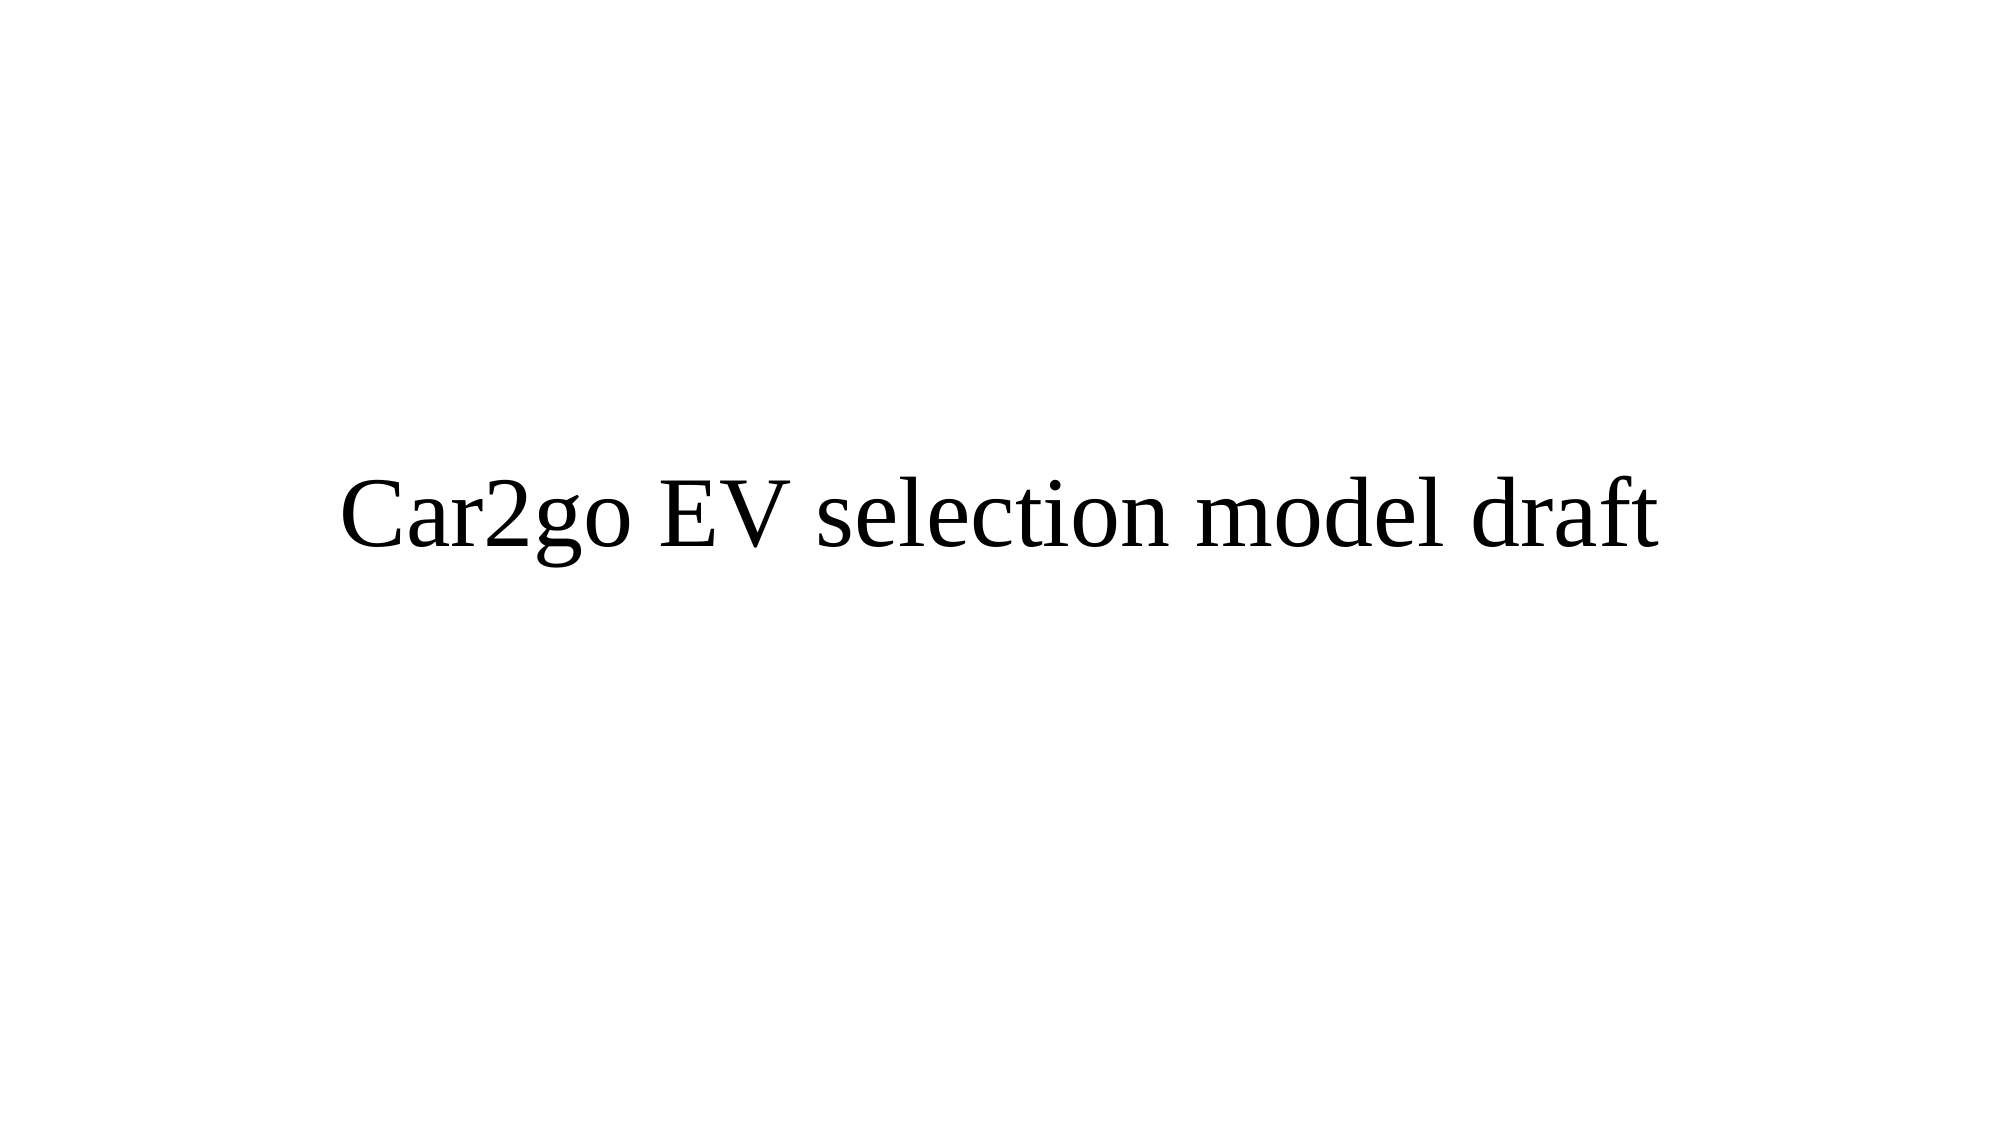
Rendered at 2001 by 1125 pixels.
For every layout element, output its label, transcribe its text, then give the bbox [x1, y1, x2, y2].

title Car2go EV selection model draft [249, 184, 1750, 576]
